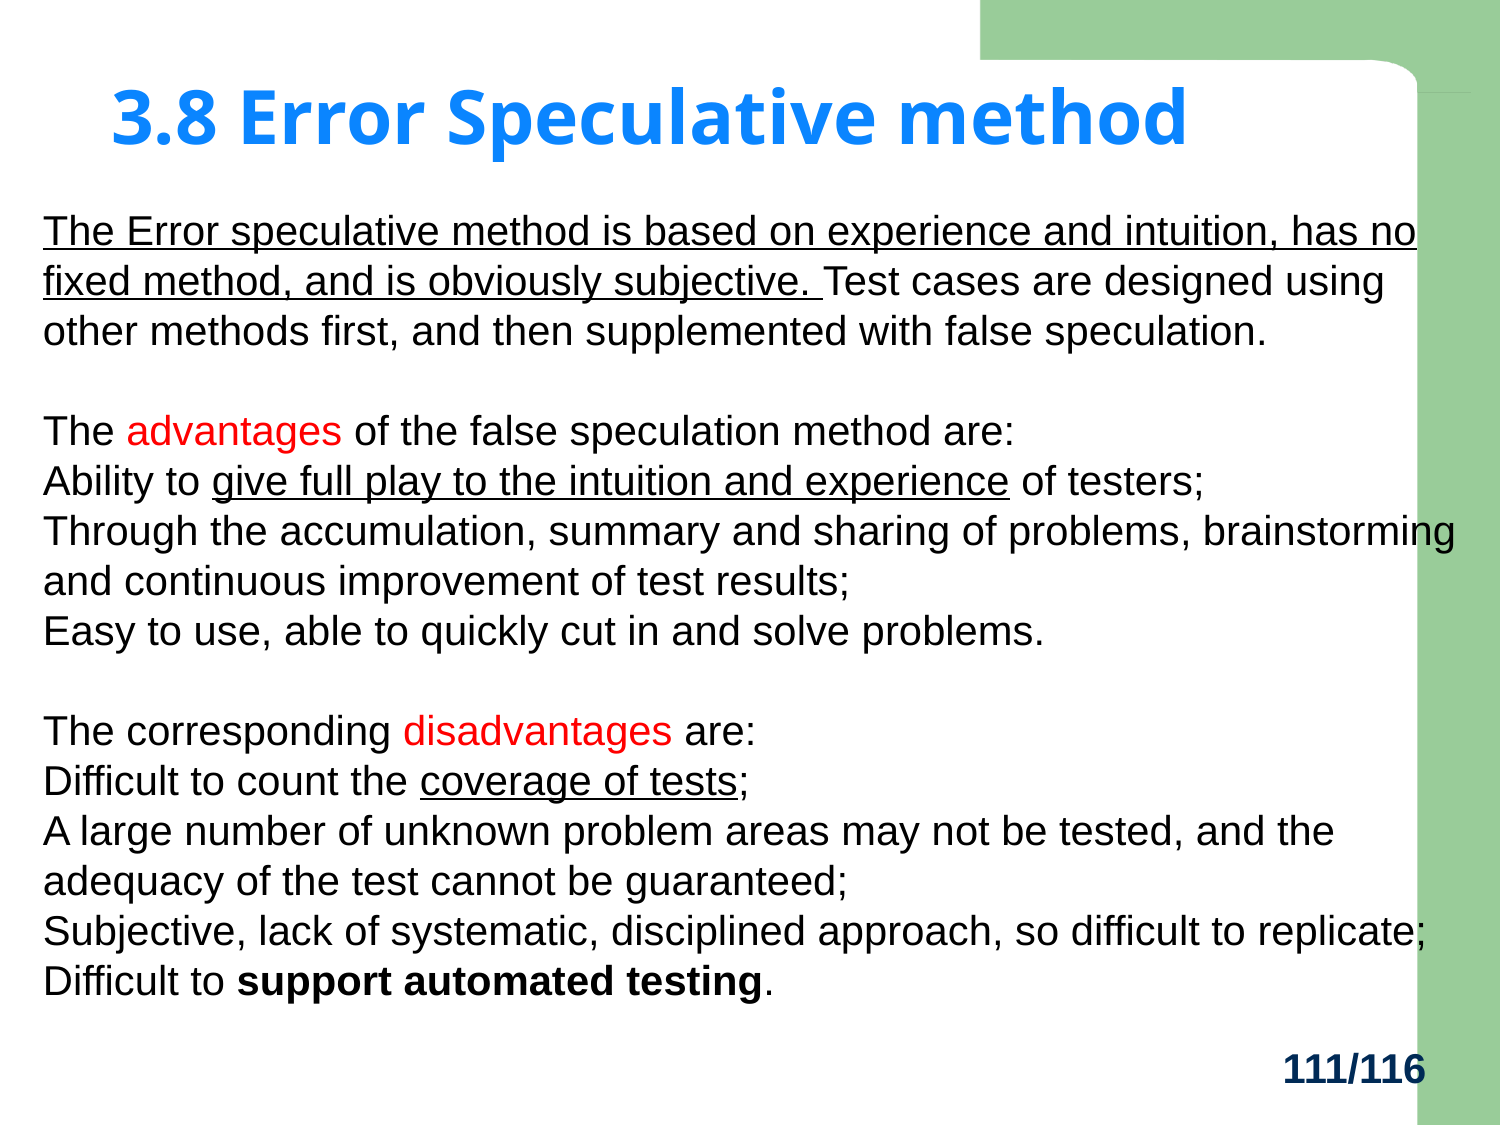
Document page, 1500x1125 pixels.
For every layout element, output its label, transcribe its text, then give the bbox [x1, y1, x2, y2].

text_box 111/116 [1267, 1033, 1468, 1109]
text_box 3.8 Error Speculative method [87, 42, 1334, 178]
picture [977, 0, 1471, 93]
list The Error speculative method is based on experience and intuition, has no fixed method, and is obviously subjective. Test cases are designed using other methods first, and then supplemented with false speculation. The advantages of the false speculation method are: Ability to give full play to the intuition and experience of testers; Through the accumulation, summary and sharing of problems, brainstorming and continuous improvement of test results; Easy to use, able to quickly cut in and solve problems. The corresponding disadvantages are: Difficult to count the coverage of tests; A large number of unknown problem areas may not be tested, and the adequacy of the test cannot be guaranteed; Subjective, lack of systematic, disciplined approach, so difficult to replicate; Difficult to support automated testing. [27, 196, 1473, 982]
